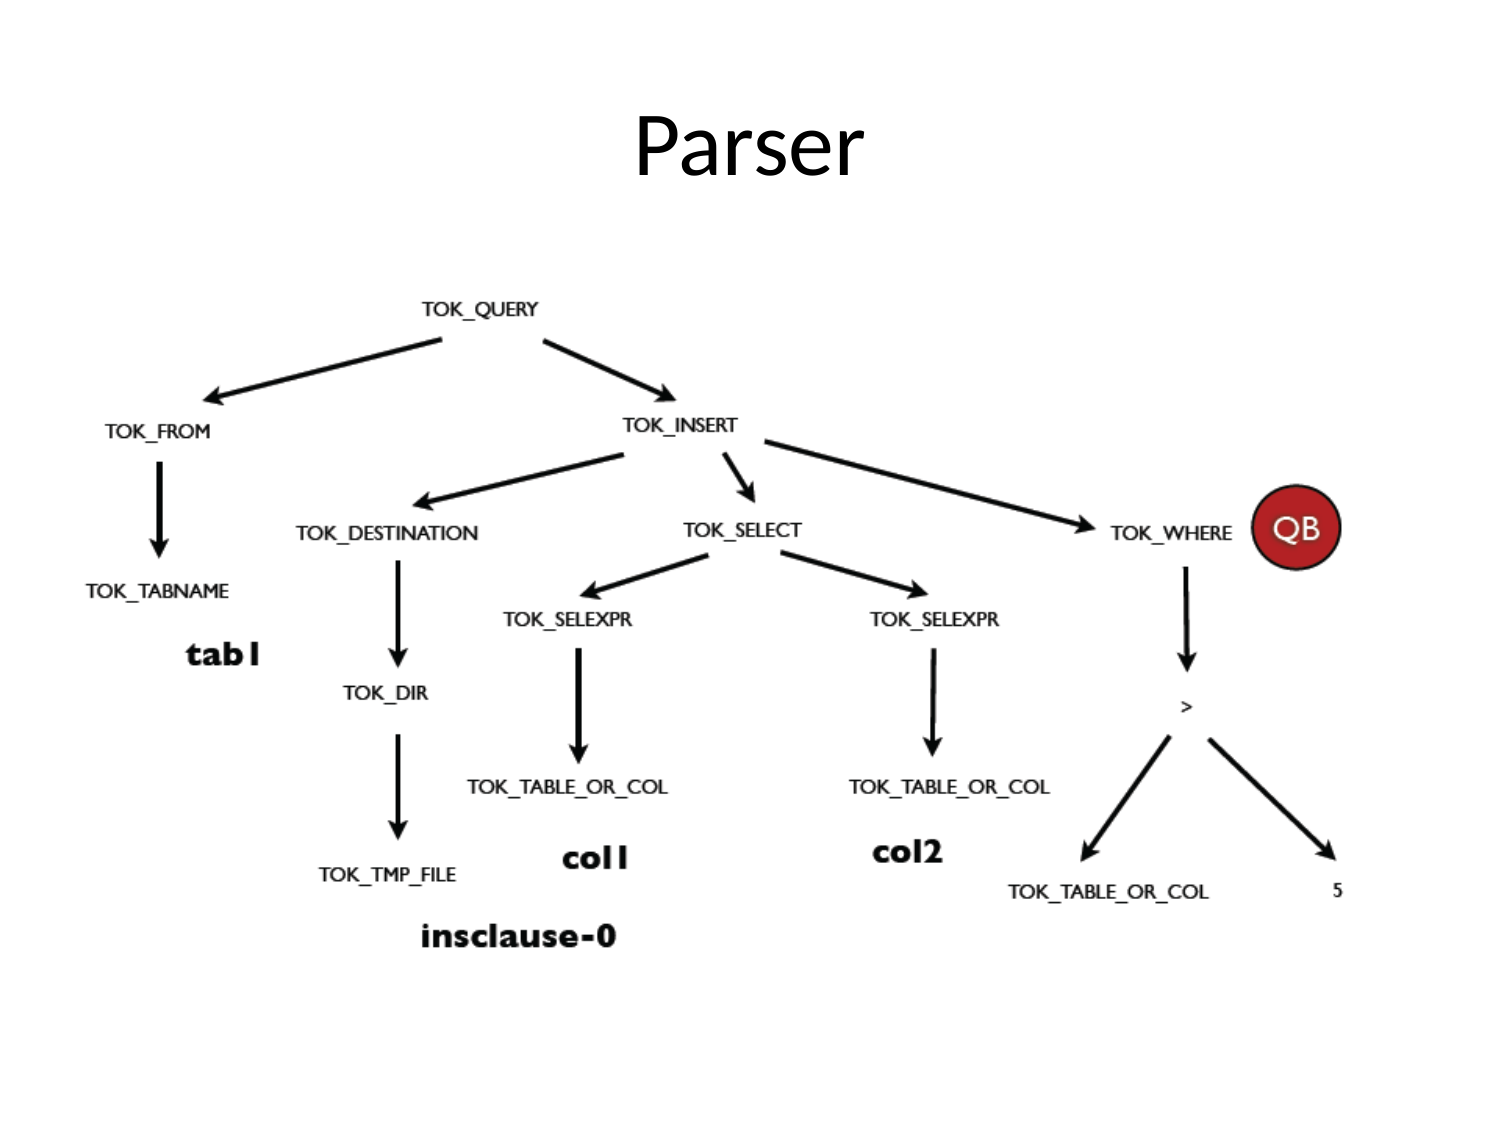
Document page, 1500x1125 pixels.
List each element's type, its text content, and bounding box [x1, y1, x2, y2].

title Parser [75, 45, 1425, 233]
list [77, 296, 1423, 971]
